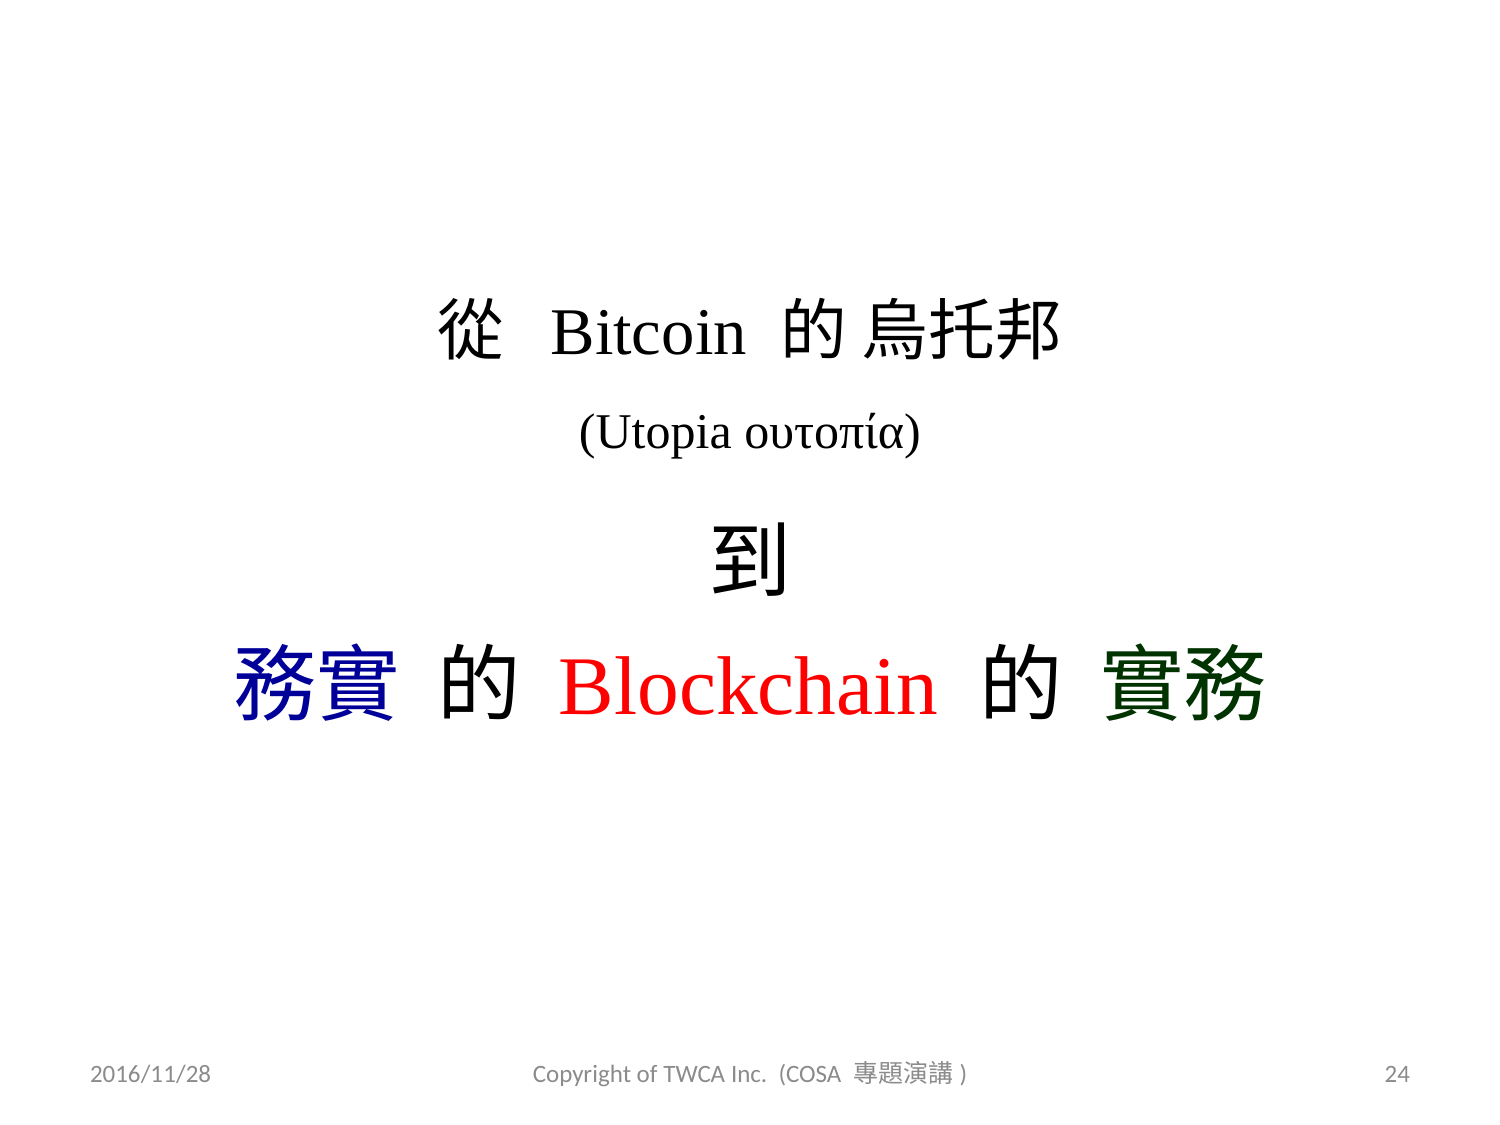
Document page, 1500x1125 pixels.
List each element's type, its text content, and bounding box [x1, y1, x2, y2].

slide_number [75, 1042, 425, 1103]
slide_number 24 [1074, 1042, 1425, 1103]
text_box 務實 的 Blockchain 的 實務 [218, 623, 1282, 739]
footer Copyright of TWCA Inc. (COSA 專題演講) [512, 1042, 988, 1103]
text_box 從 Bitcoin 的 烏托邦 (Utopia ουτοπία) 到 [423, 240, 1077, 616]
